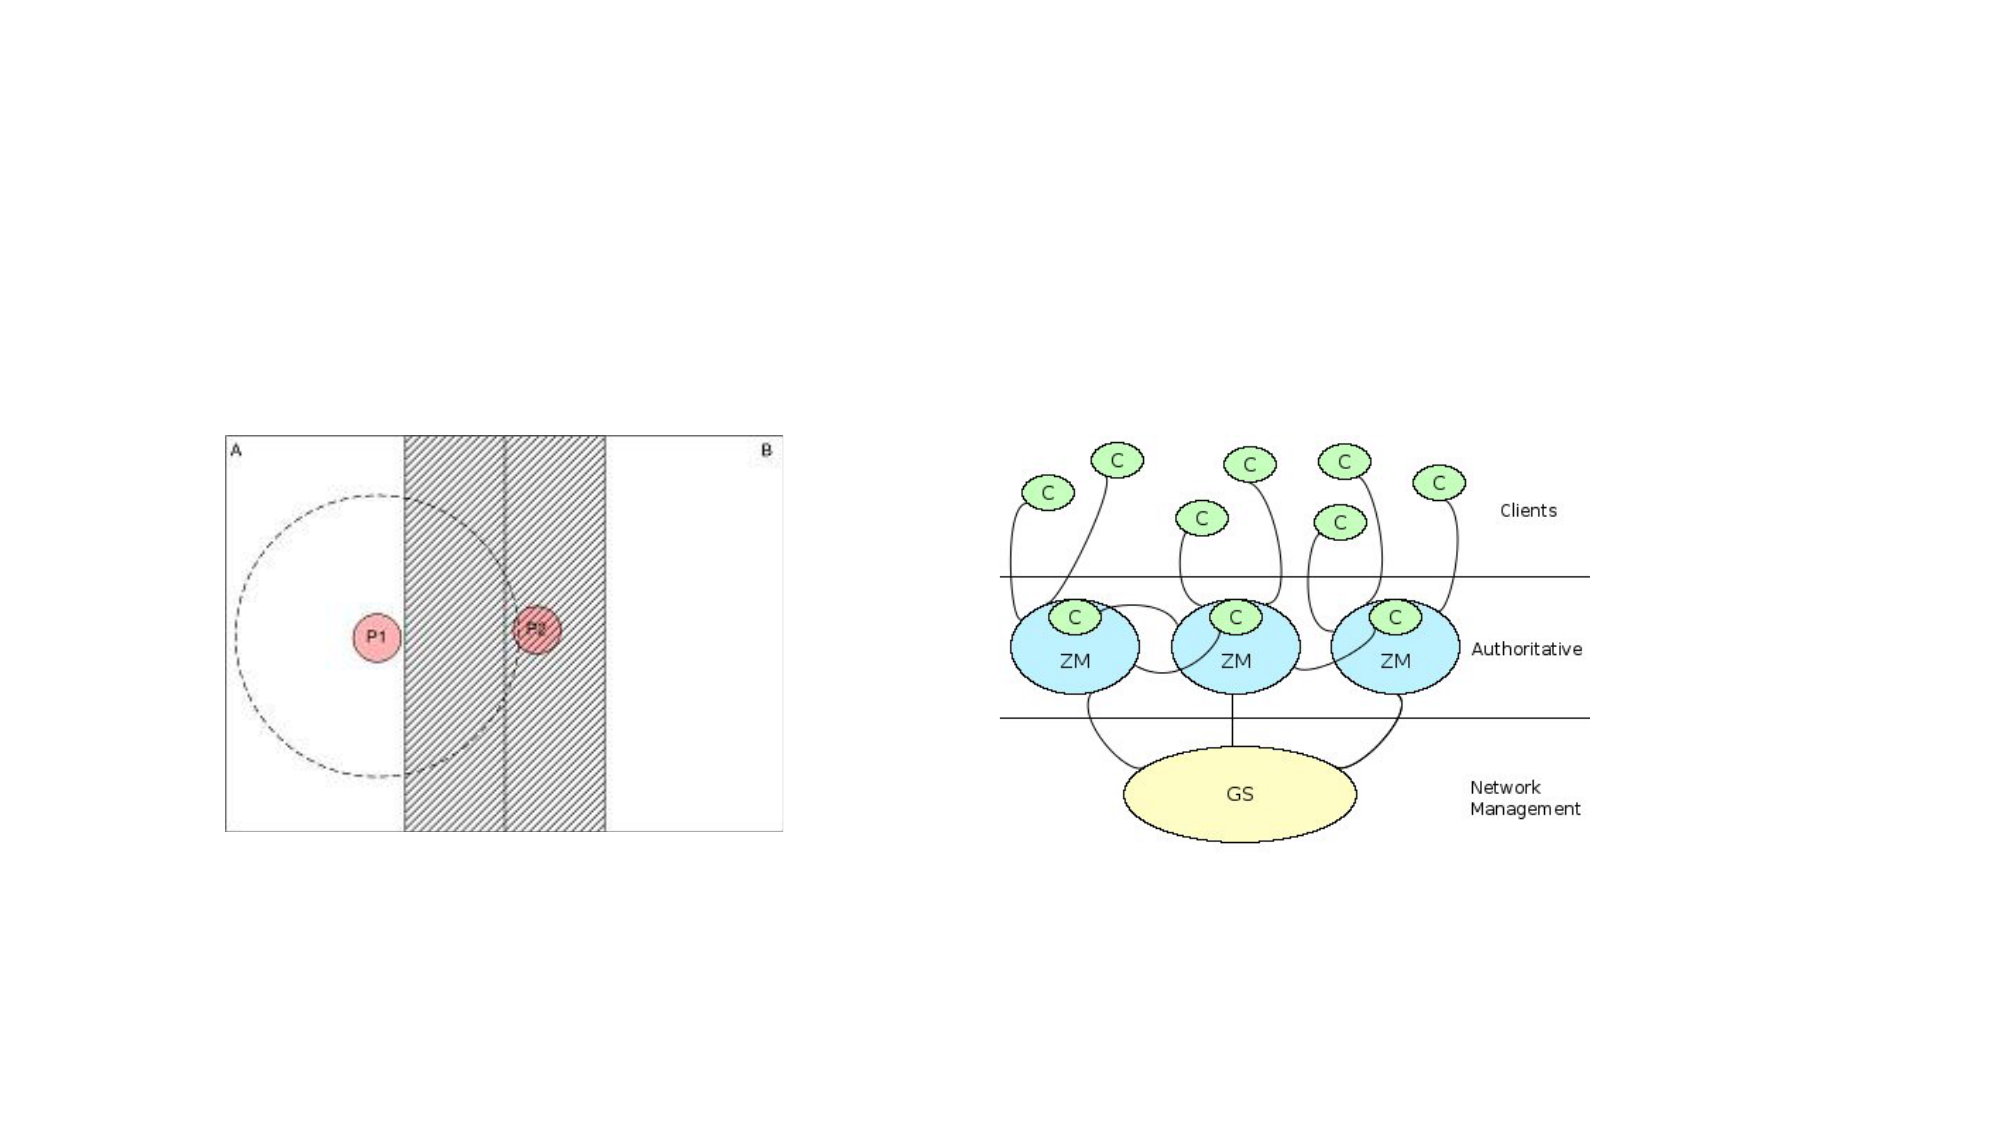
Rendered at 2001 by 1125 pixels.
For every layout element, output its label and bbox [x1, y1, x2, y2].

picture [999, 435, 1590, 857]
list [224, 435, 784, 832]
